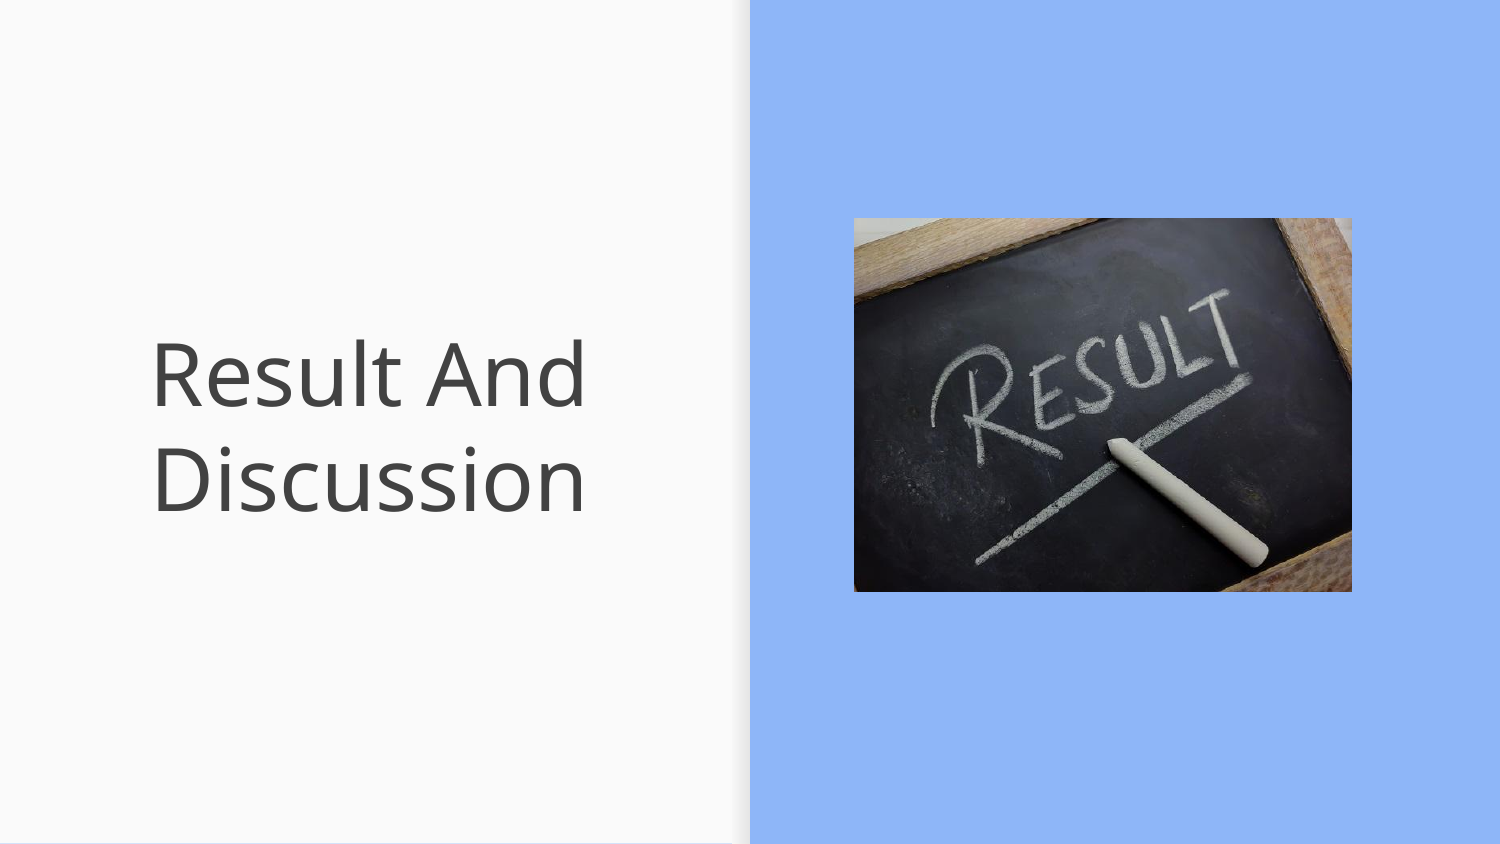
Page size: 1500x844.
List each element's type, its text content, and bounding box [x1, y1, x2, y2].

picture [853, 218, 1353, 592]
title Result And Discussion [37, 300, 702, 544]
